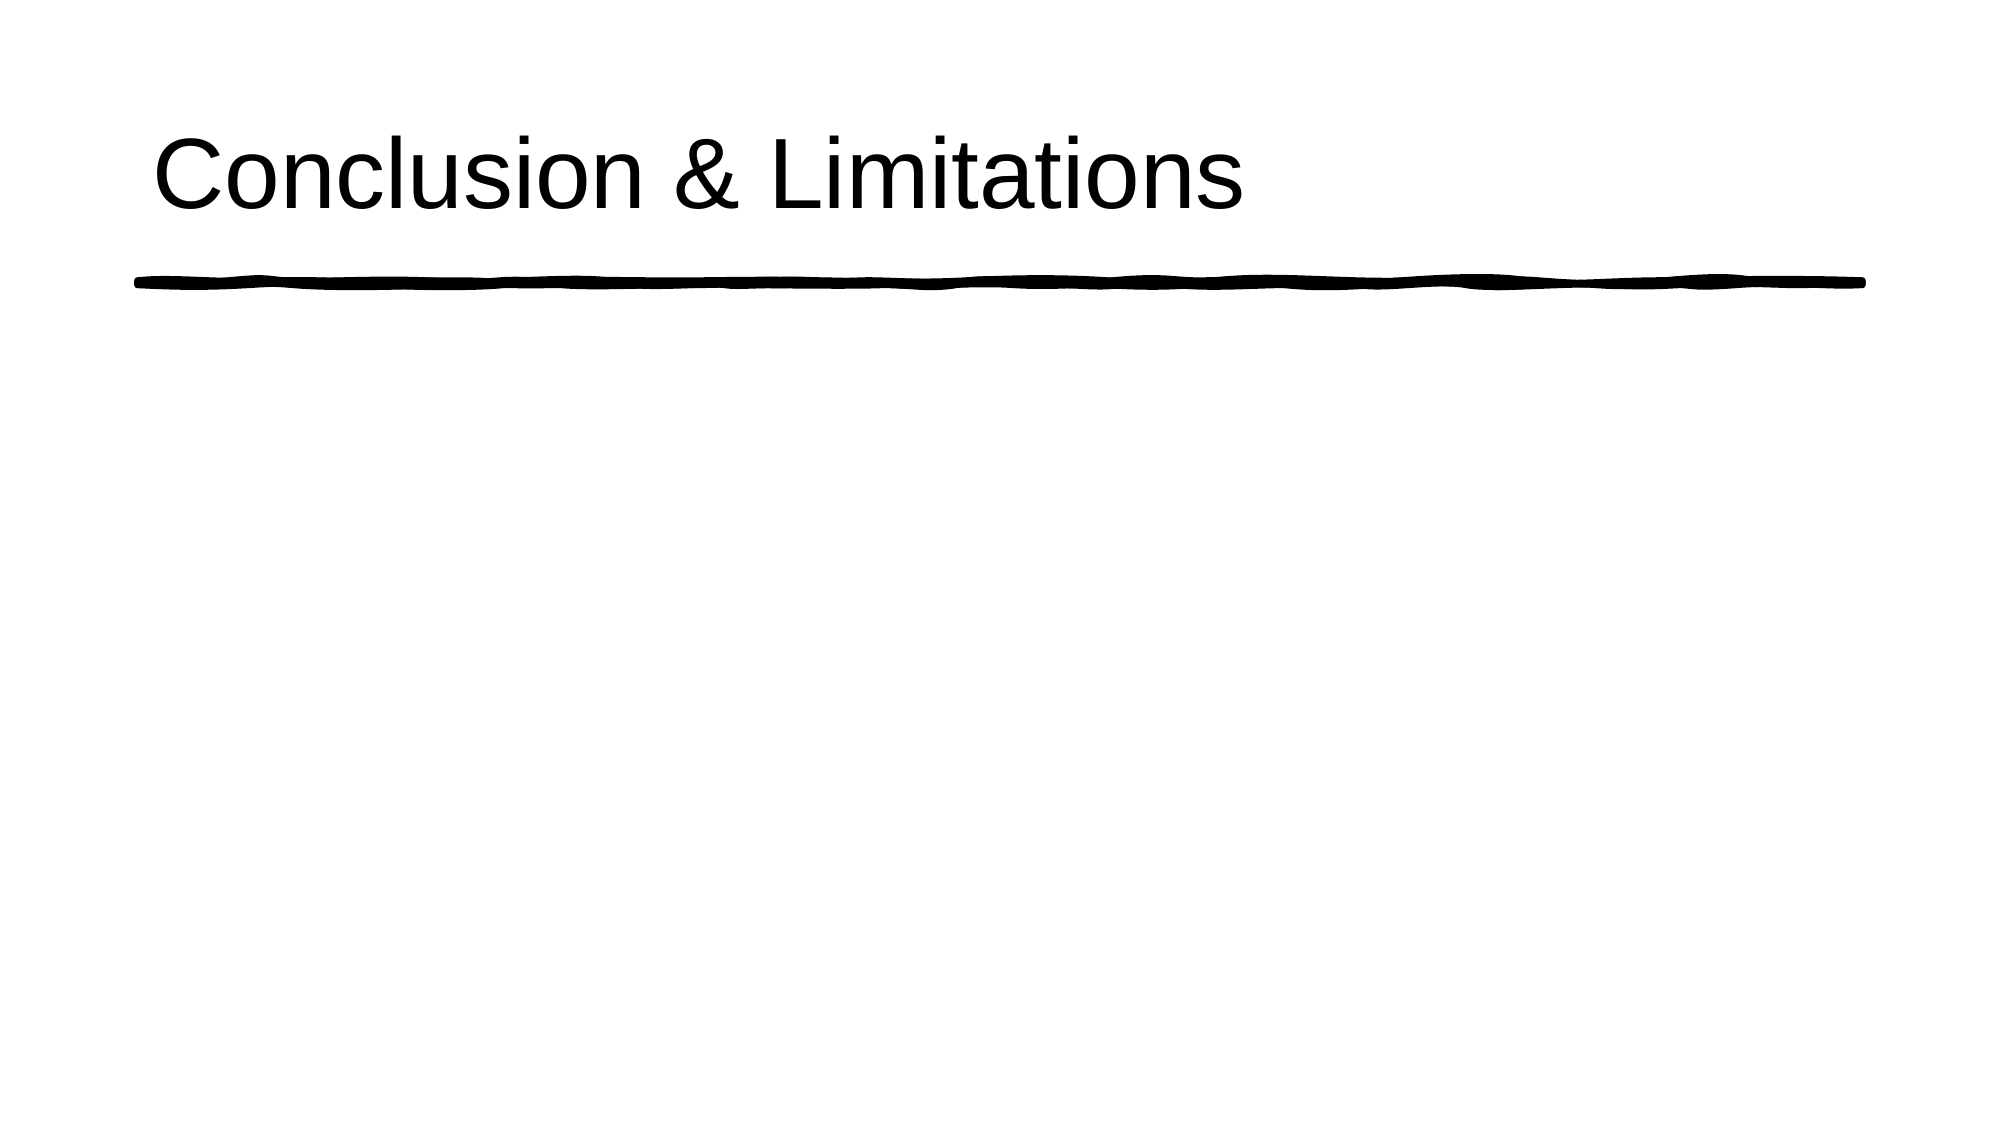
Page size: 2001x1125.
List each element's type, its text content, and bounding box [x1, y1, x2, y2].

title Conclusion & Limitations [137, 59, 1863, 278]
